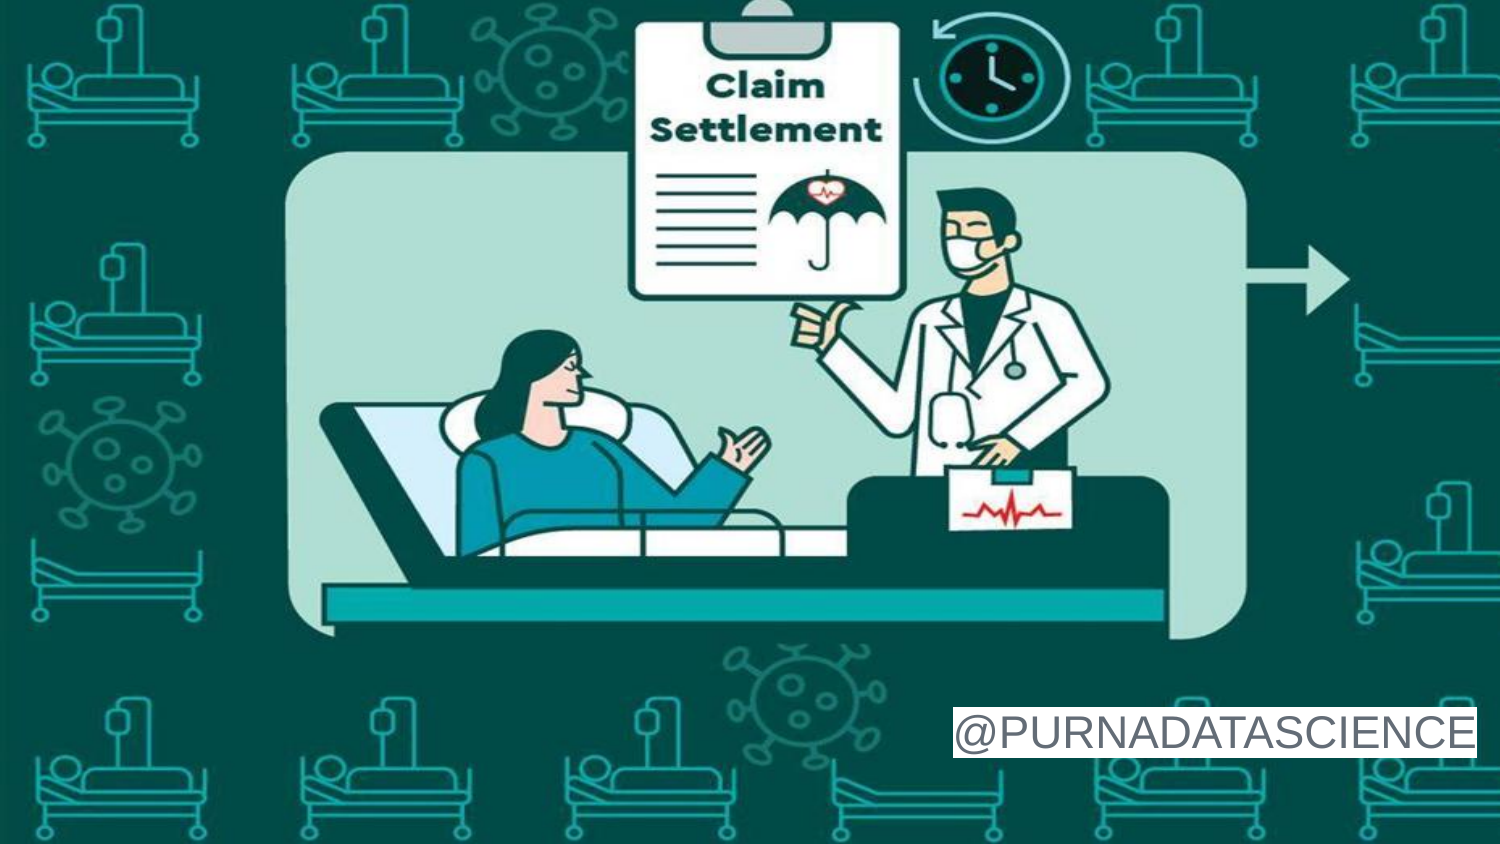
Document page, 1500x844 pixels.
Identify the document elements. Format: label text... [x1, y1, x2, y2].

text_box @PURNADATASCIENCE [937, 687, 1500, 773]
picture [0, 0, 1500, 844]
